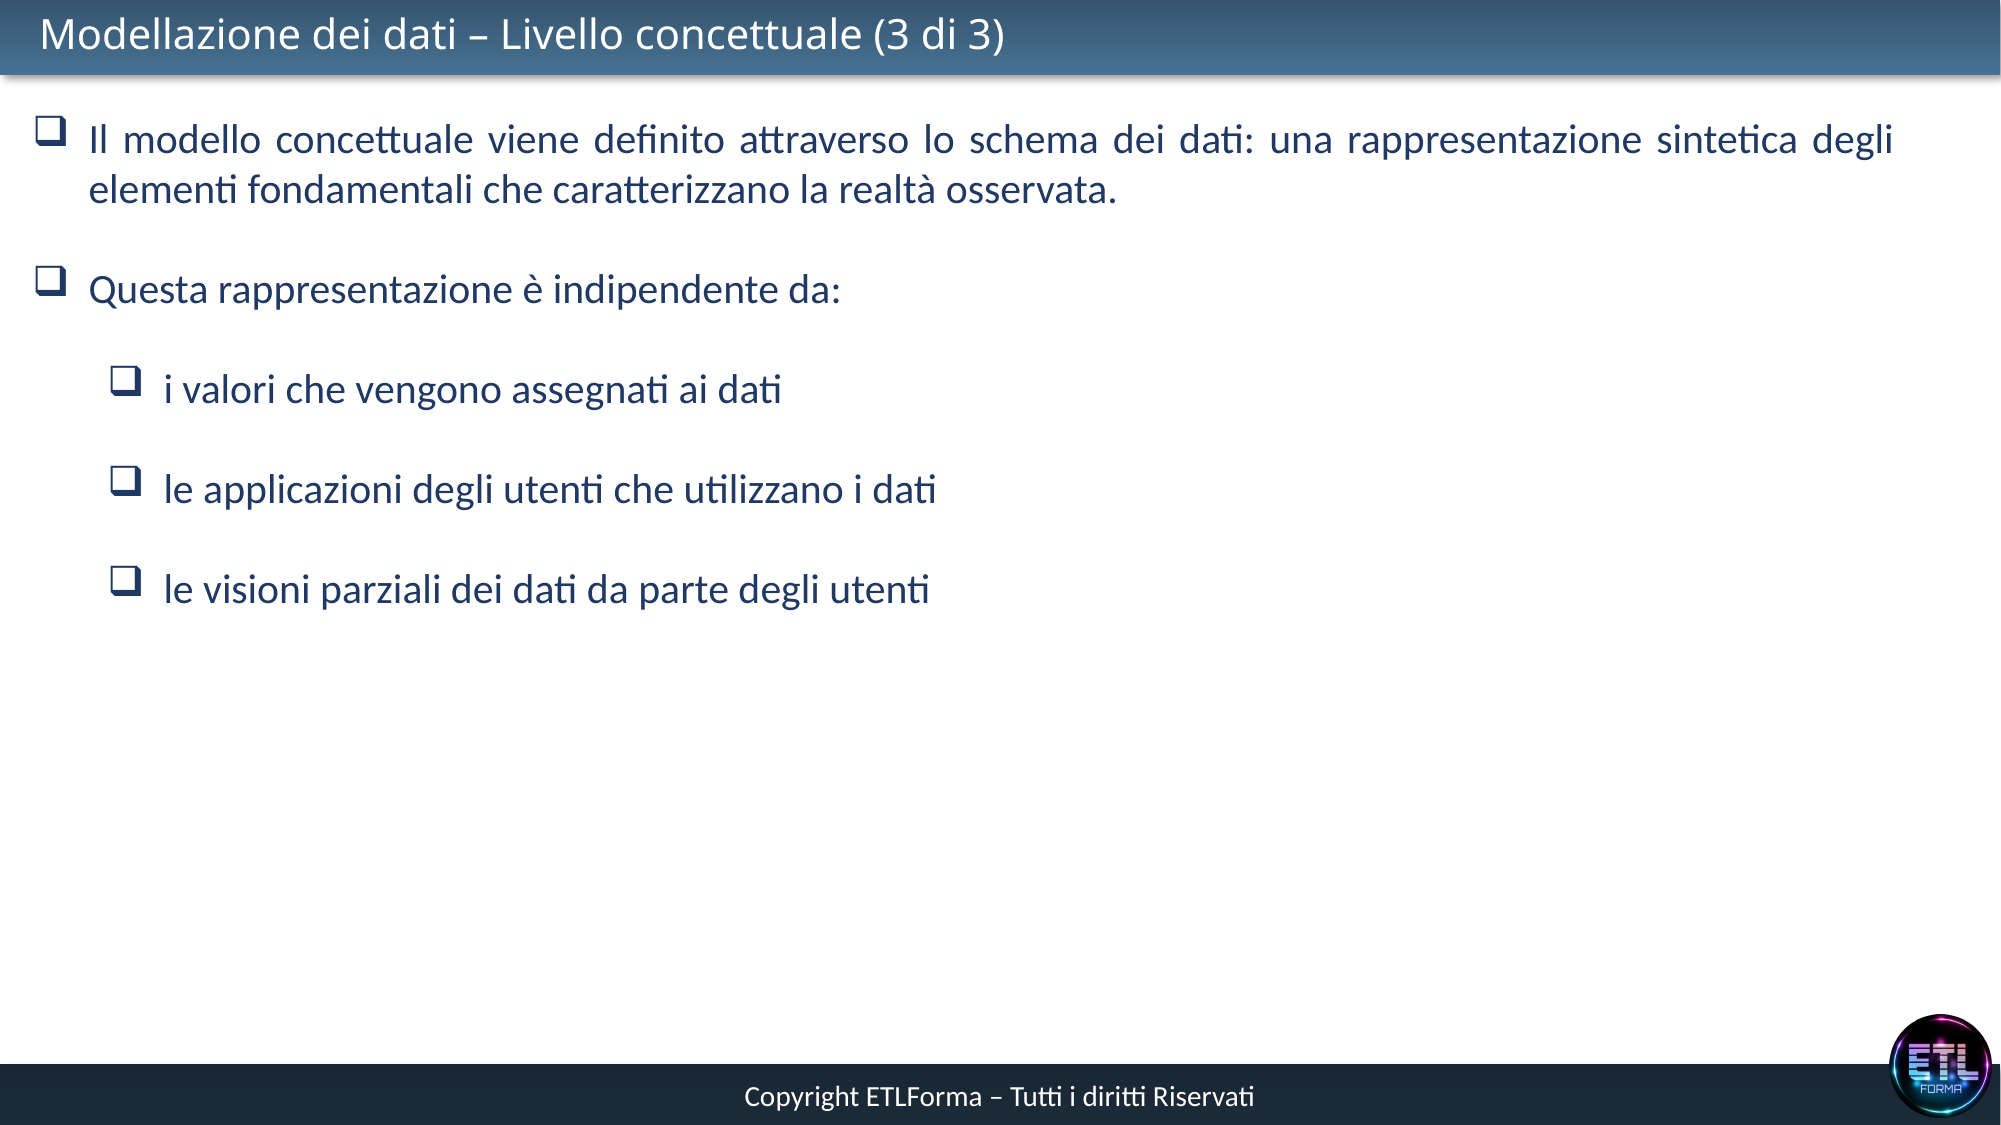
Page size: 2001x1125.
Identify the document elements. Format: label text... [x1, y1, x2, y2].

title Modellazione dei dati – Livello concettuale (3 di 3) [24, 10, 1984, 63]
picture [1889, 1014, 1992, 1118]
text_box Il modello concettuale viene definito attraverso lo schema dei dati: una rappresentazione sintetica degli elementi fondamentali che caratterizzano la realtà osservata. Questa rappresentazione è indipendente da: i valori che vengono assegnati ai dati le applicazioni degli utenti che utilizzano i dati le visioni parziali dei dati da parte degli utenti [17, 103, 1910, 960]
